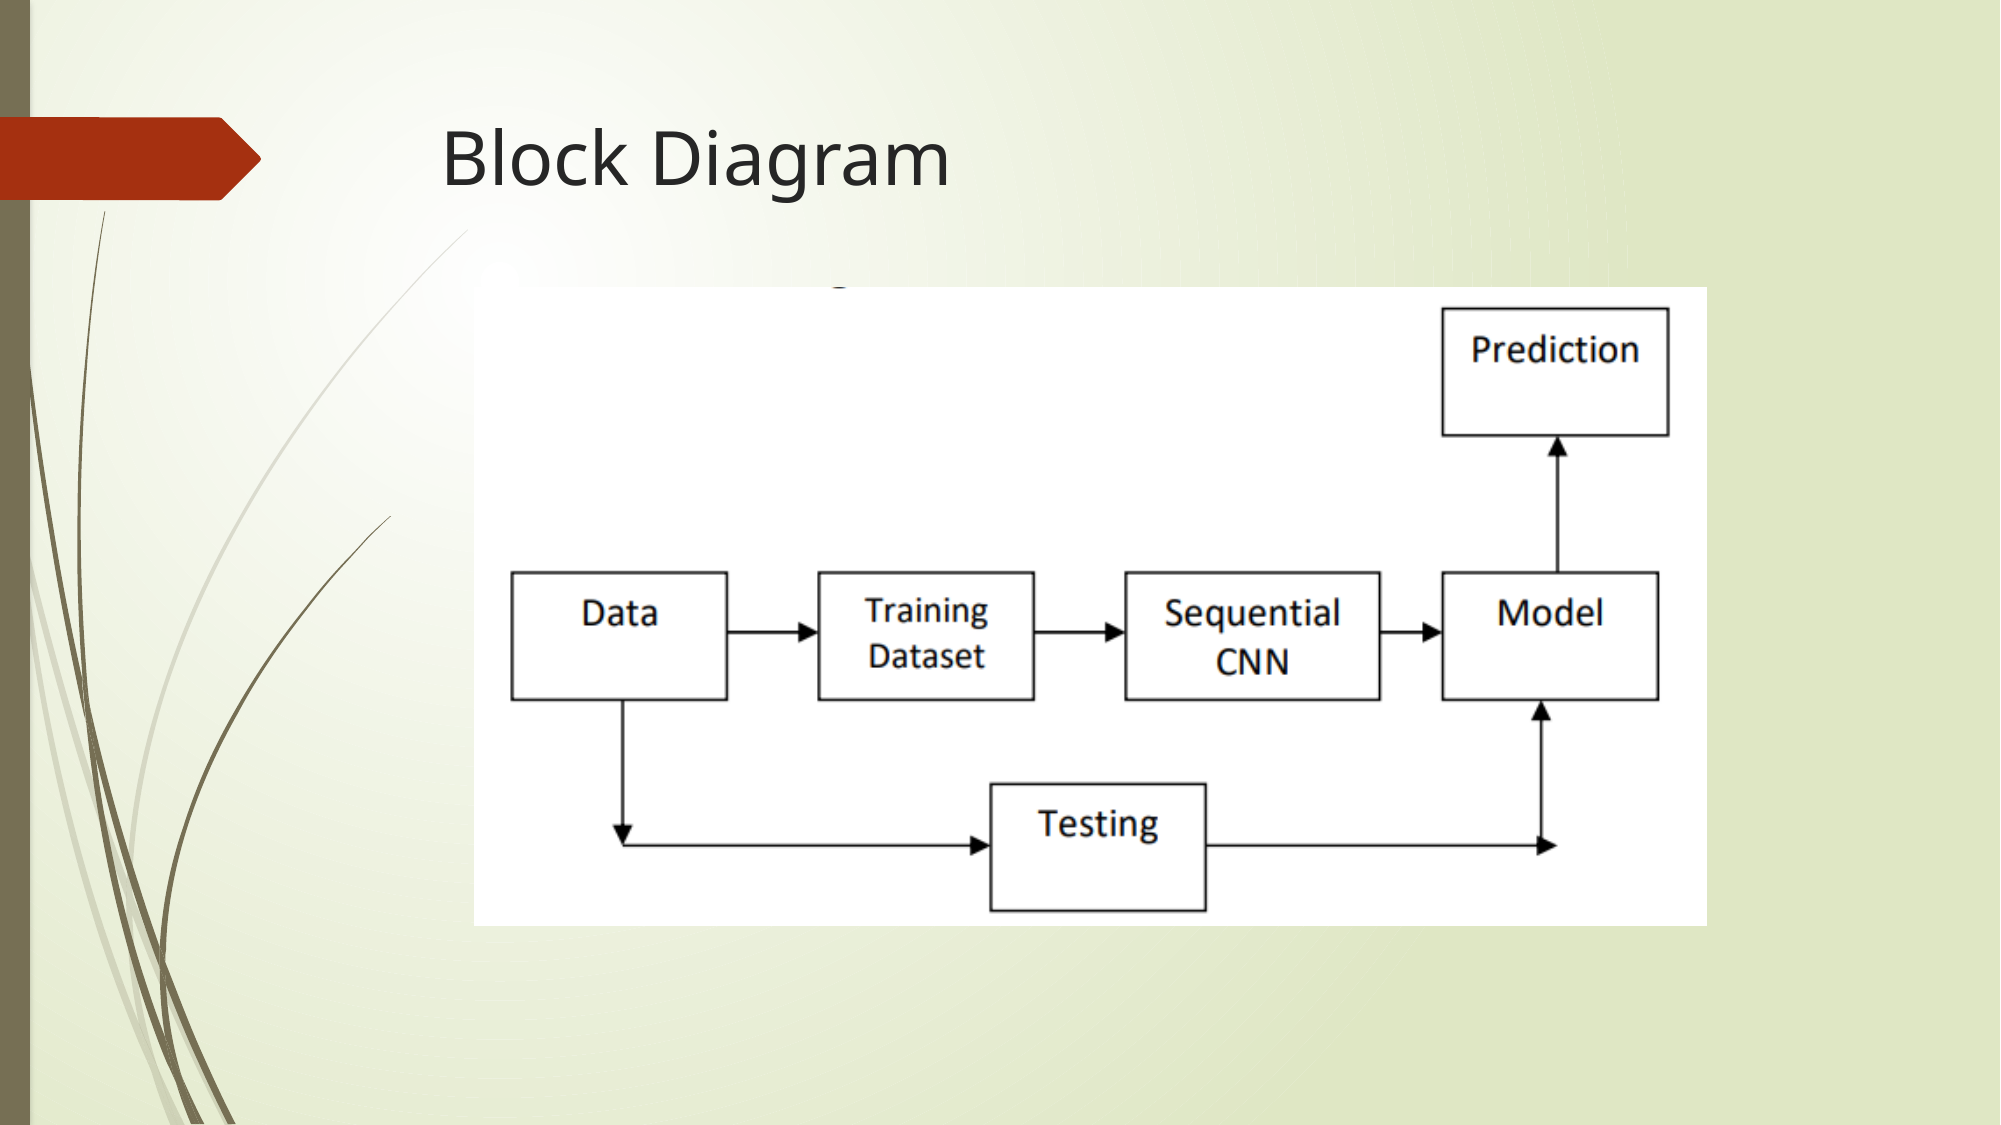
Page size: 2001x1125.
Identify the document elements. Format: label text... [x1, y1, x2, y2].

title Block Diagram [425, 102, 1888, 313]
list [474, 287, 1707, 926]
